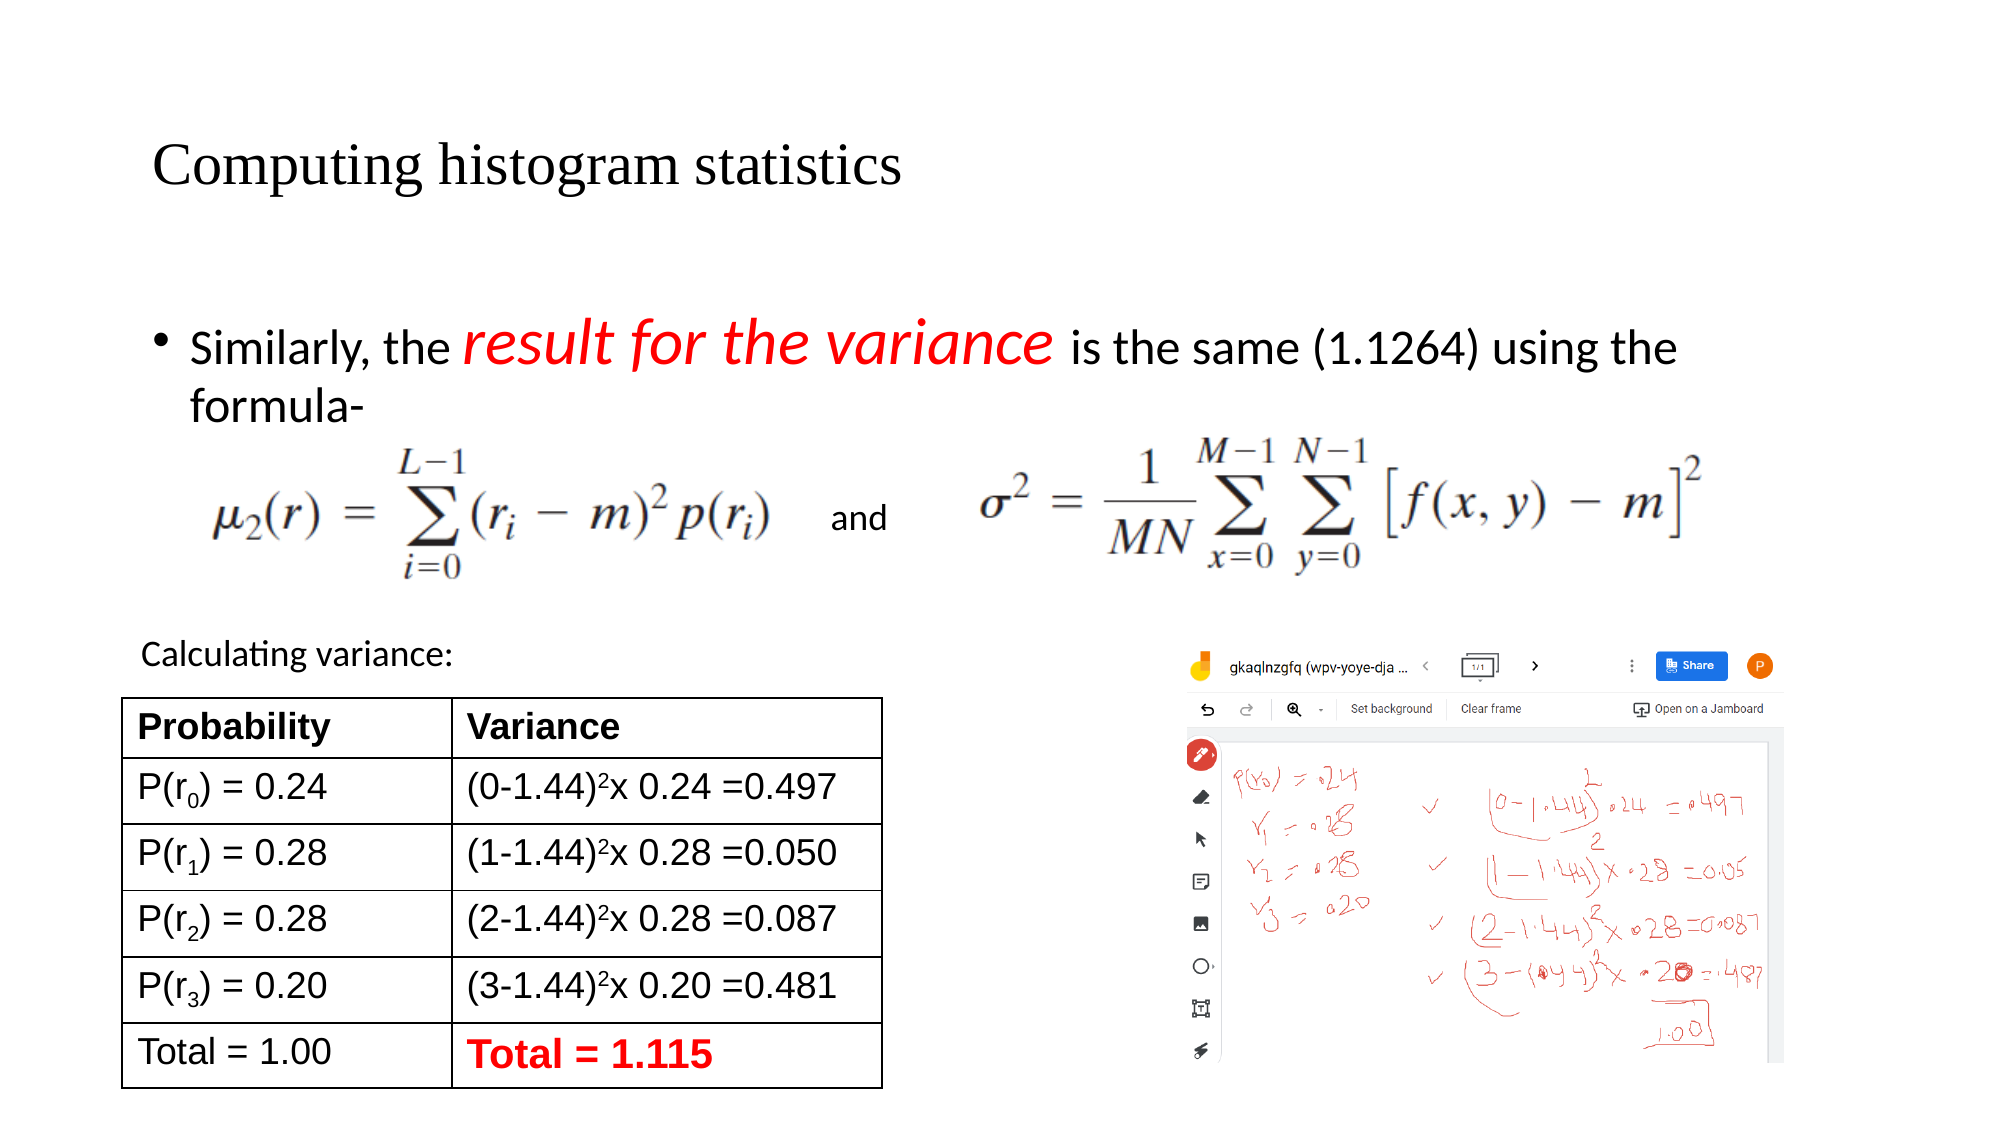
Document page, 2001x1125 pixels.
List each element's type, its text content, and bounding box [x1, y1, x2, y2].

picture [1187, 647, 1784, 1064]
title Computing histogram statistics [137, 59, 1863, 278]
table_header Variance [453, 699, 881, 757]
table_cell (3-1.44)2x 0.20 =0.481 [453, 958, 881, 1022]
table_cell (1-1.44)2x 0.28 =0.050 [453, 825, 881, 890]
table_cell Total = 1.115 [453, 1024, 881, 1087]
table_cell P(r3) = 0.20 [123, 958, 451, 1022]
text_box Calculating variance: [125, 621, 562, 682]
table_cell (0-1.44)2x 0.24 =0.497 [453, 759, 881, 823]
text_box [208, 383, 1752, 587]
table_cell (2-1.44)2x 0.28 =0.087 [453, 891, 881, 956]
table_cell Total = 1.00 [123, 1024, 451, 1087]
list Similarly, the result for the variance is the same (1.1264) using the formula- [137, 299, 1863, 1014]
table_header Probability [123, 699, 451, 757]
table_cell P(r1) = 0.28 [123, 825, 451, 890]
table_cell P(r0) = 0.24 [123, 759, 451, 823]
table_cell P(r2) = 0.28 [123, 891, 451, 956]
